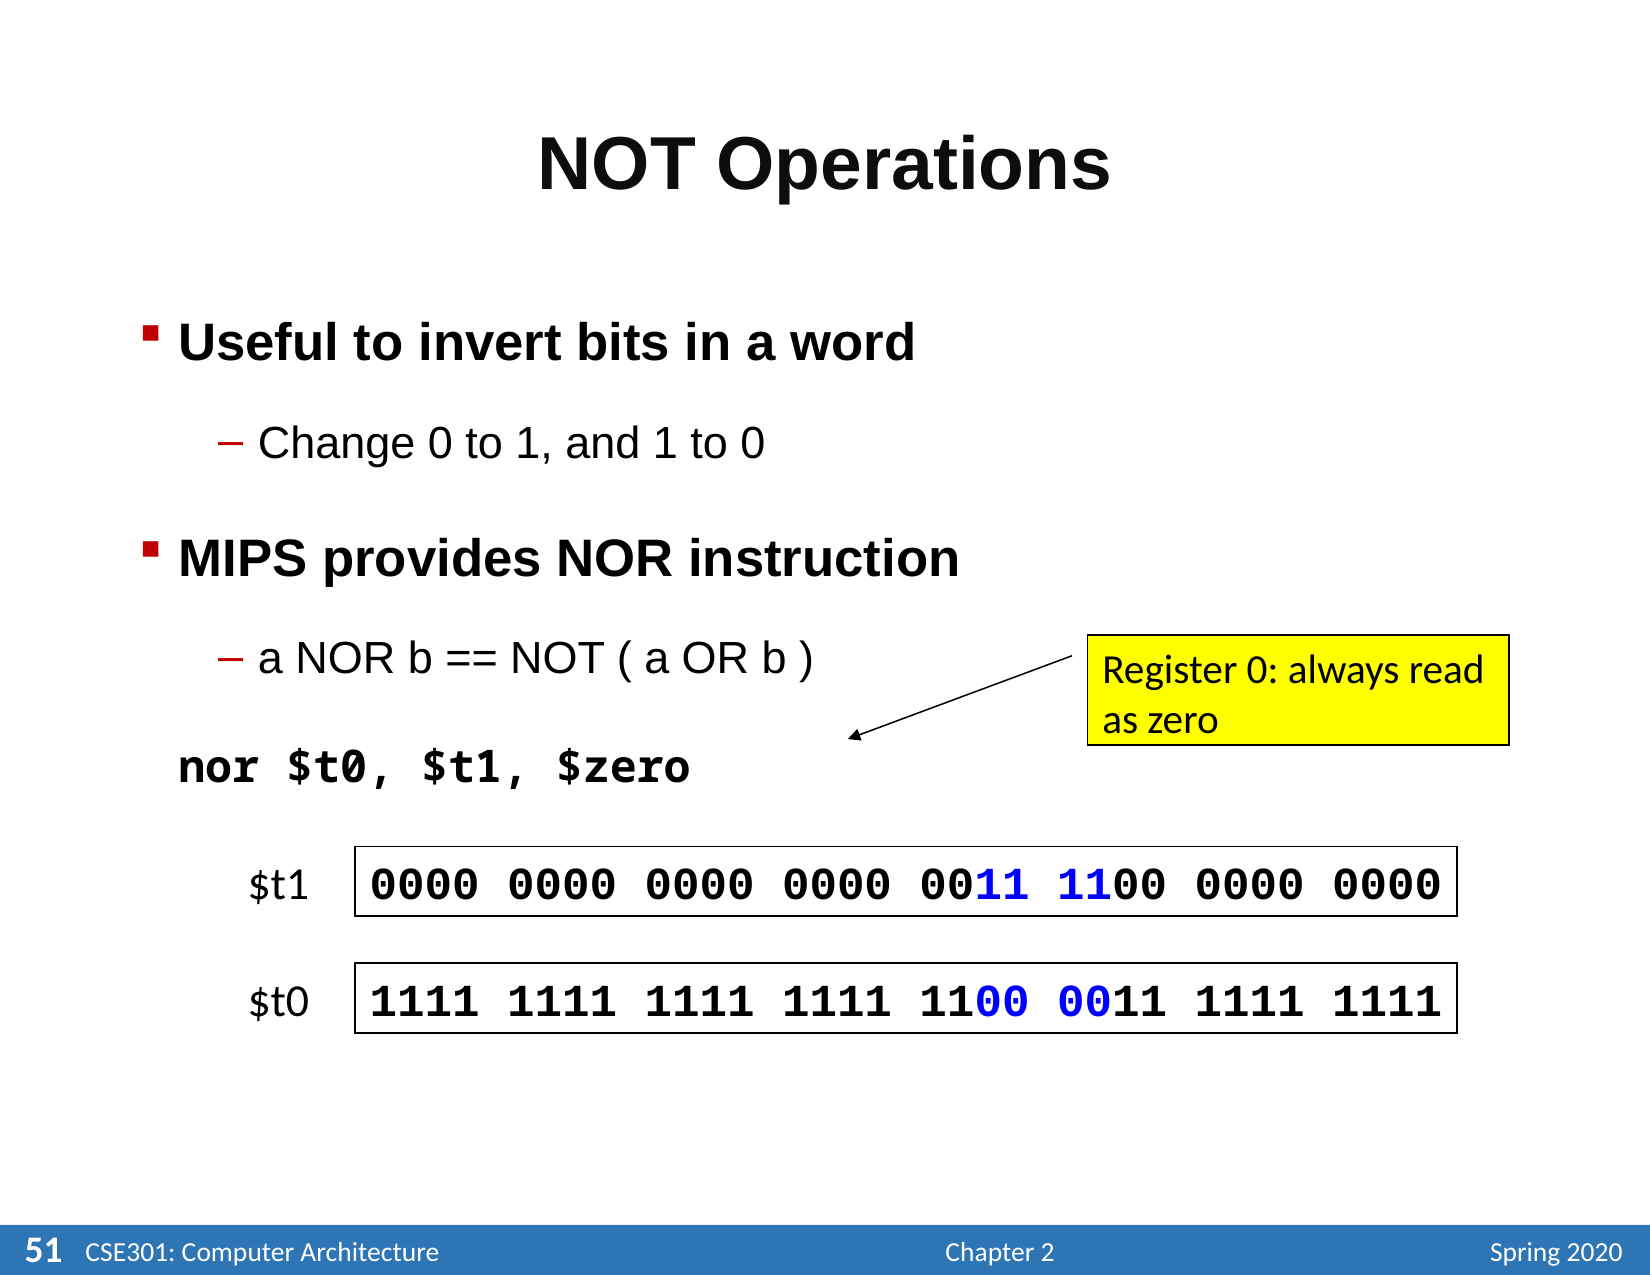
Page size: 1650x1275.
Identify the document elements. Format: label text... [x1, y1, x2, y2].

title NOT Operations [113, 67, 1537, 263]
text_box $t0 [232, 963, 325, 1033]
text_box 0000 0000 0000 0000 0011 1100 0000 0000 [354, 846, 1457, 917]
text_box Register 0: always read as zero [847, 655, 1073, 741]
list Useful to invert bits in a word Change 0 to 1, and 1 to 0 MIPS provides NOR instruction a NOR b == NOT ( a OR b ) nor $t0, $t1, $zero [123, 262, 1616, 801]
text_box 1111 1111 1111 1111 1100 0011 1111 1111 [354, 963, 1457, 1033]
text_box Register 0: always read as zero [1087, 635, 1509, 746]
text_box $t1 [232, 846, 325, 917]
